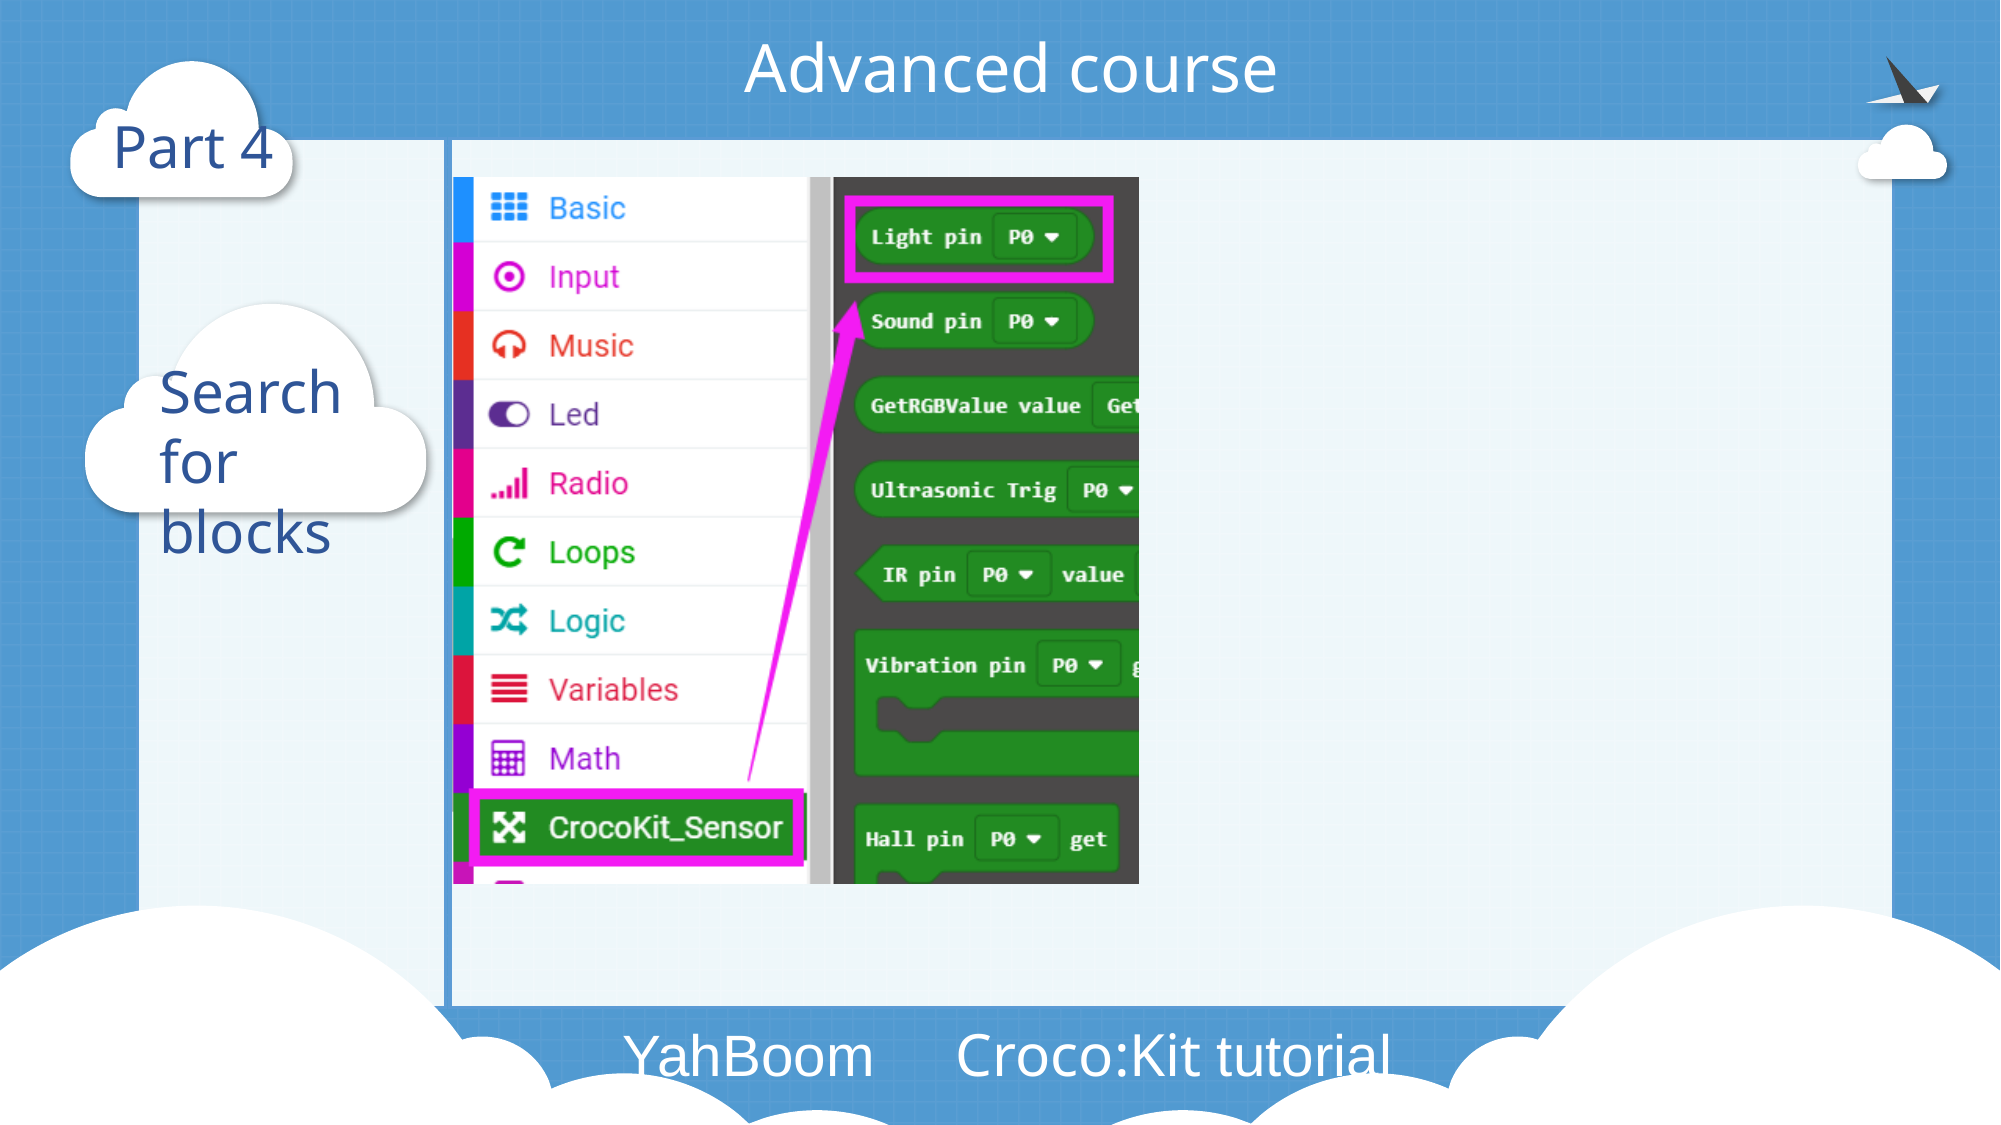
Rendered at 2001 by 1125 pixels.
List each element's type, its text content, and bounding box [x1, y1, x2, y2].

picture [452, 177, 1139, 884]
text_box [84, 376, 144, 514]
text_box Advanced course [642, 40, 1383, 112]
text_box YahBoom Croco:Kit tutorial [0, 978, 886, 1125]
text_box YahBoom Croco:Kit tutorial [1113, 978, 2000, 1125]
text_box [185, 302, 357, 347]
text_box Search for blocks [144, 347, 427, 573]
text_box Part 4 [97, 103, 289, 188]
